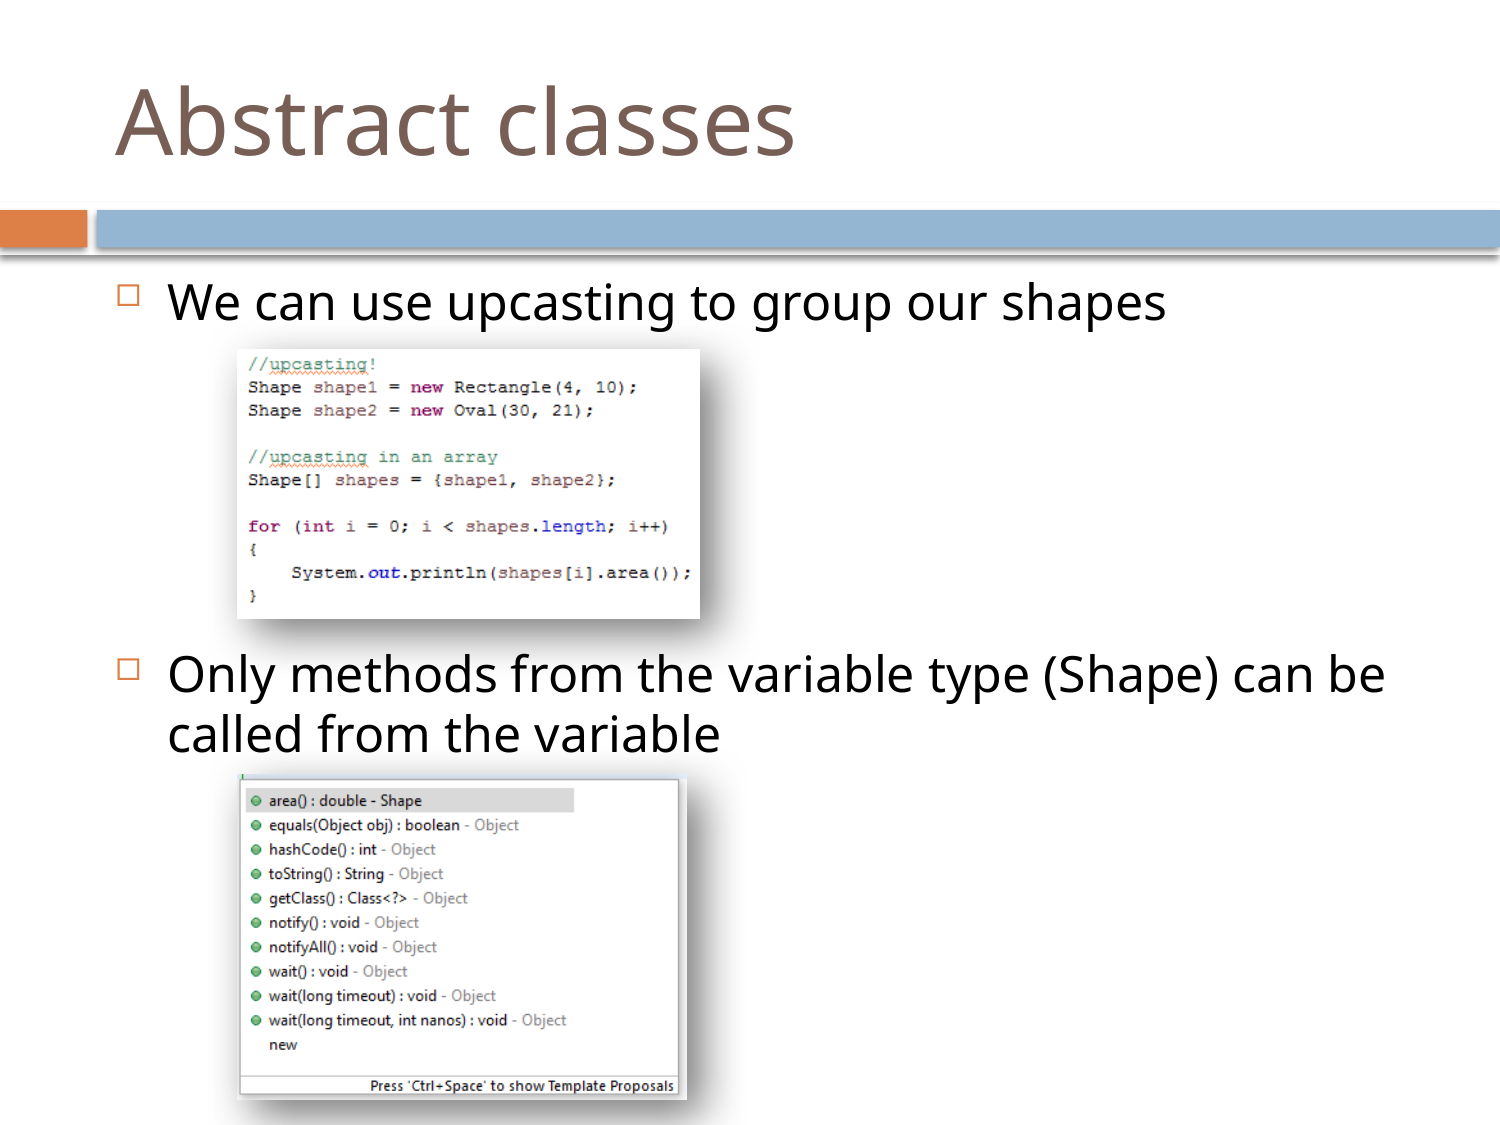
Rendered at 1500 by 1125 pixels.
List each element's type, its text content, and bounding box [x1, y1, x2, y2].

list We can use upcasting to group our shapes Only methods from the variable type (Shape) can be called from the variable [100, 262, 1438, 1000]
picture [237, 349, 701, 619]
picture [237, 774, 688, 1101]
title Abstract classes [100, 37, 1438, 200]
